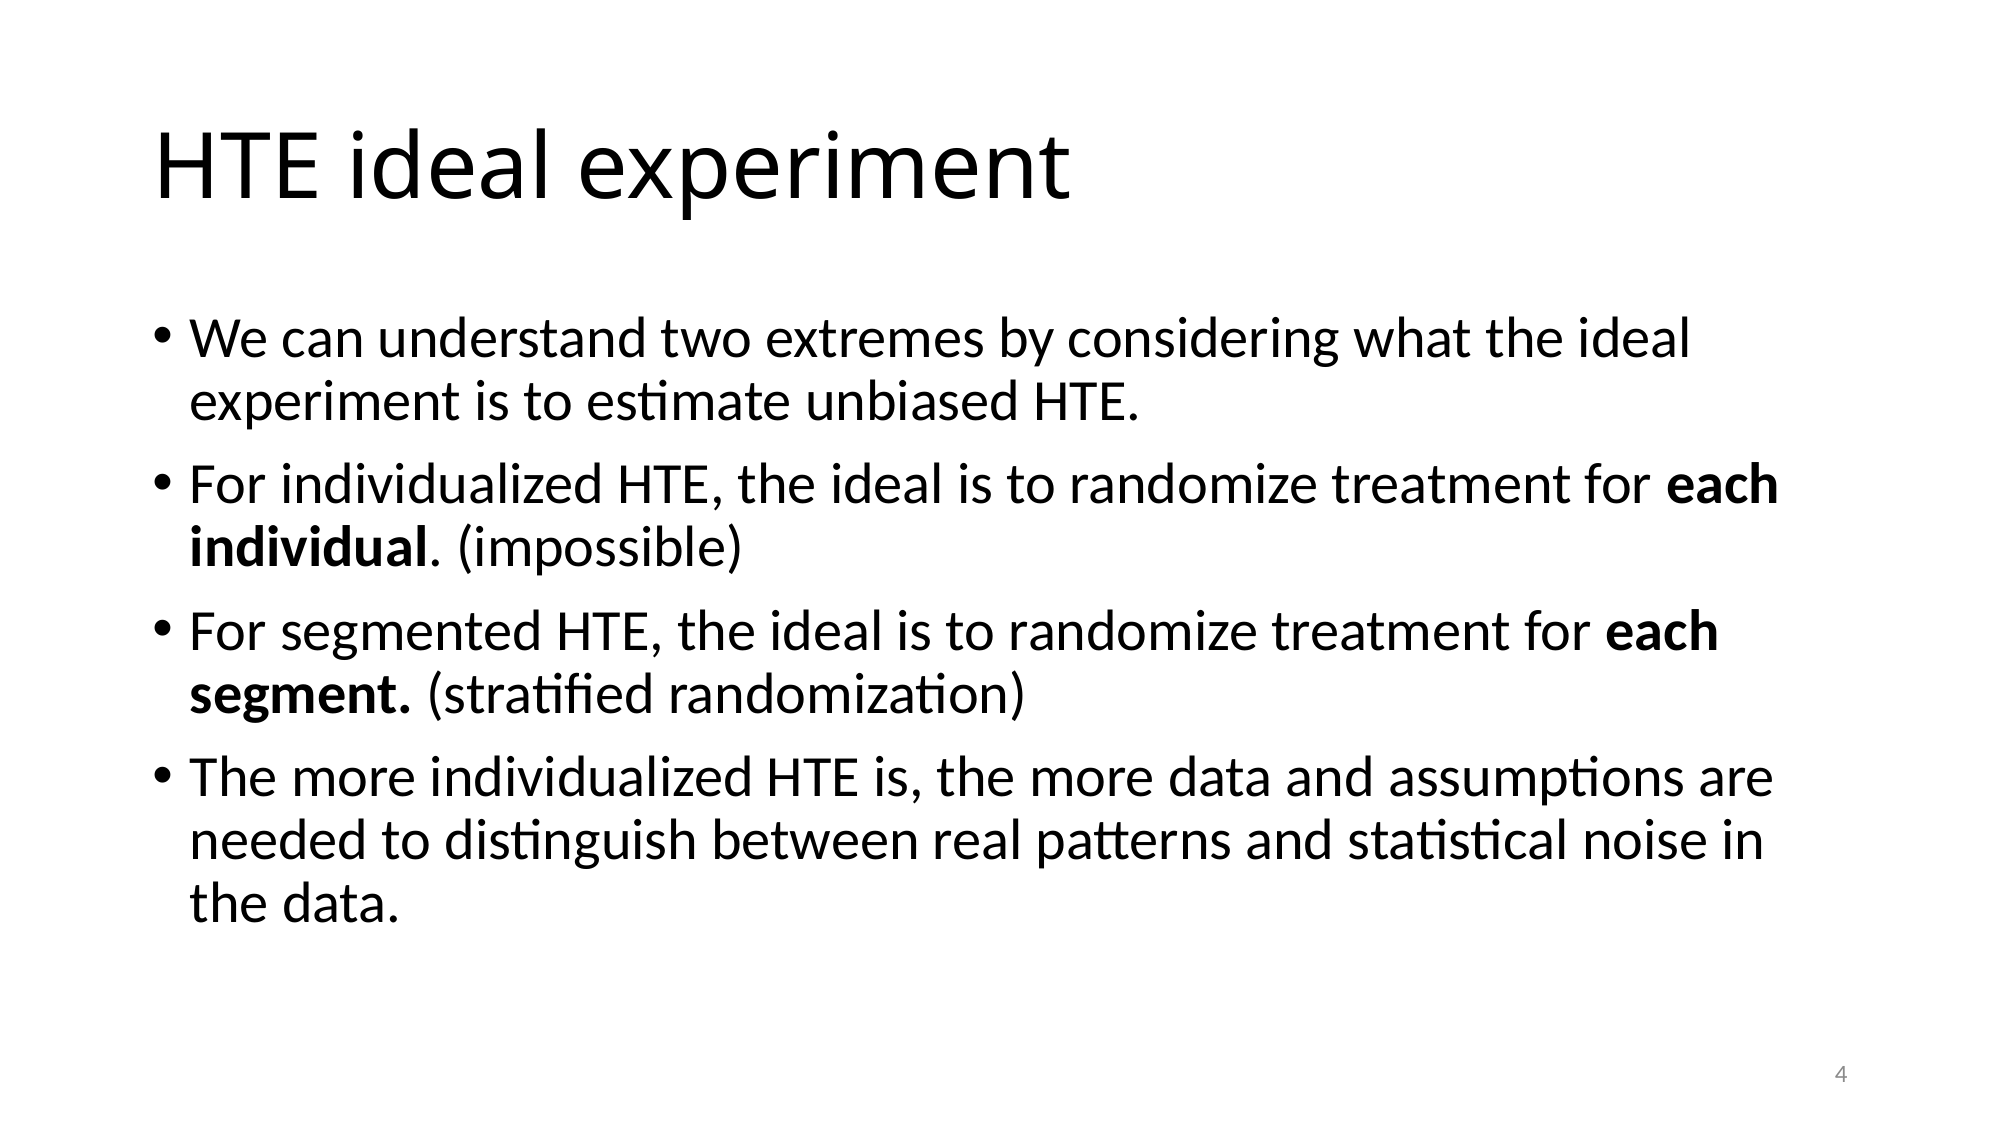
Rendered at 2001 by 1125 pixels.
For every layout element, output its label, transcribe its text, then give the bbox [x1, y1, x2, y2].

slide_number 4 [1412, 1042, 1863, 1103]
list We can understand two extremes by considering what the ideal experiment is to estimate unbiased HTE. For individualized HTE, the ideal is to randomize treatment for each individual. (impossible) For segmented HTE, the ideal is to randomize treatment for each segment. (stratified randomization) The more individualized HTE is, the more data and assumptions are needed to distinguish between real patterns and statistical noise in the data. [137, 299, 1863, 1014]
title HTE ideal experiment [137, 59, 1863, 278]
